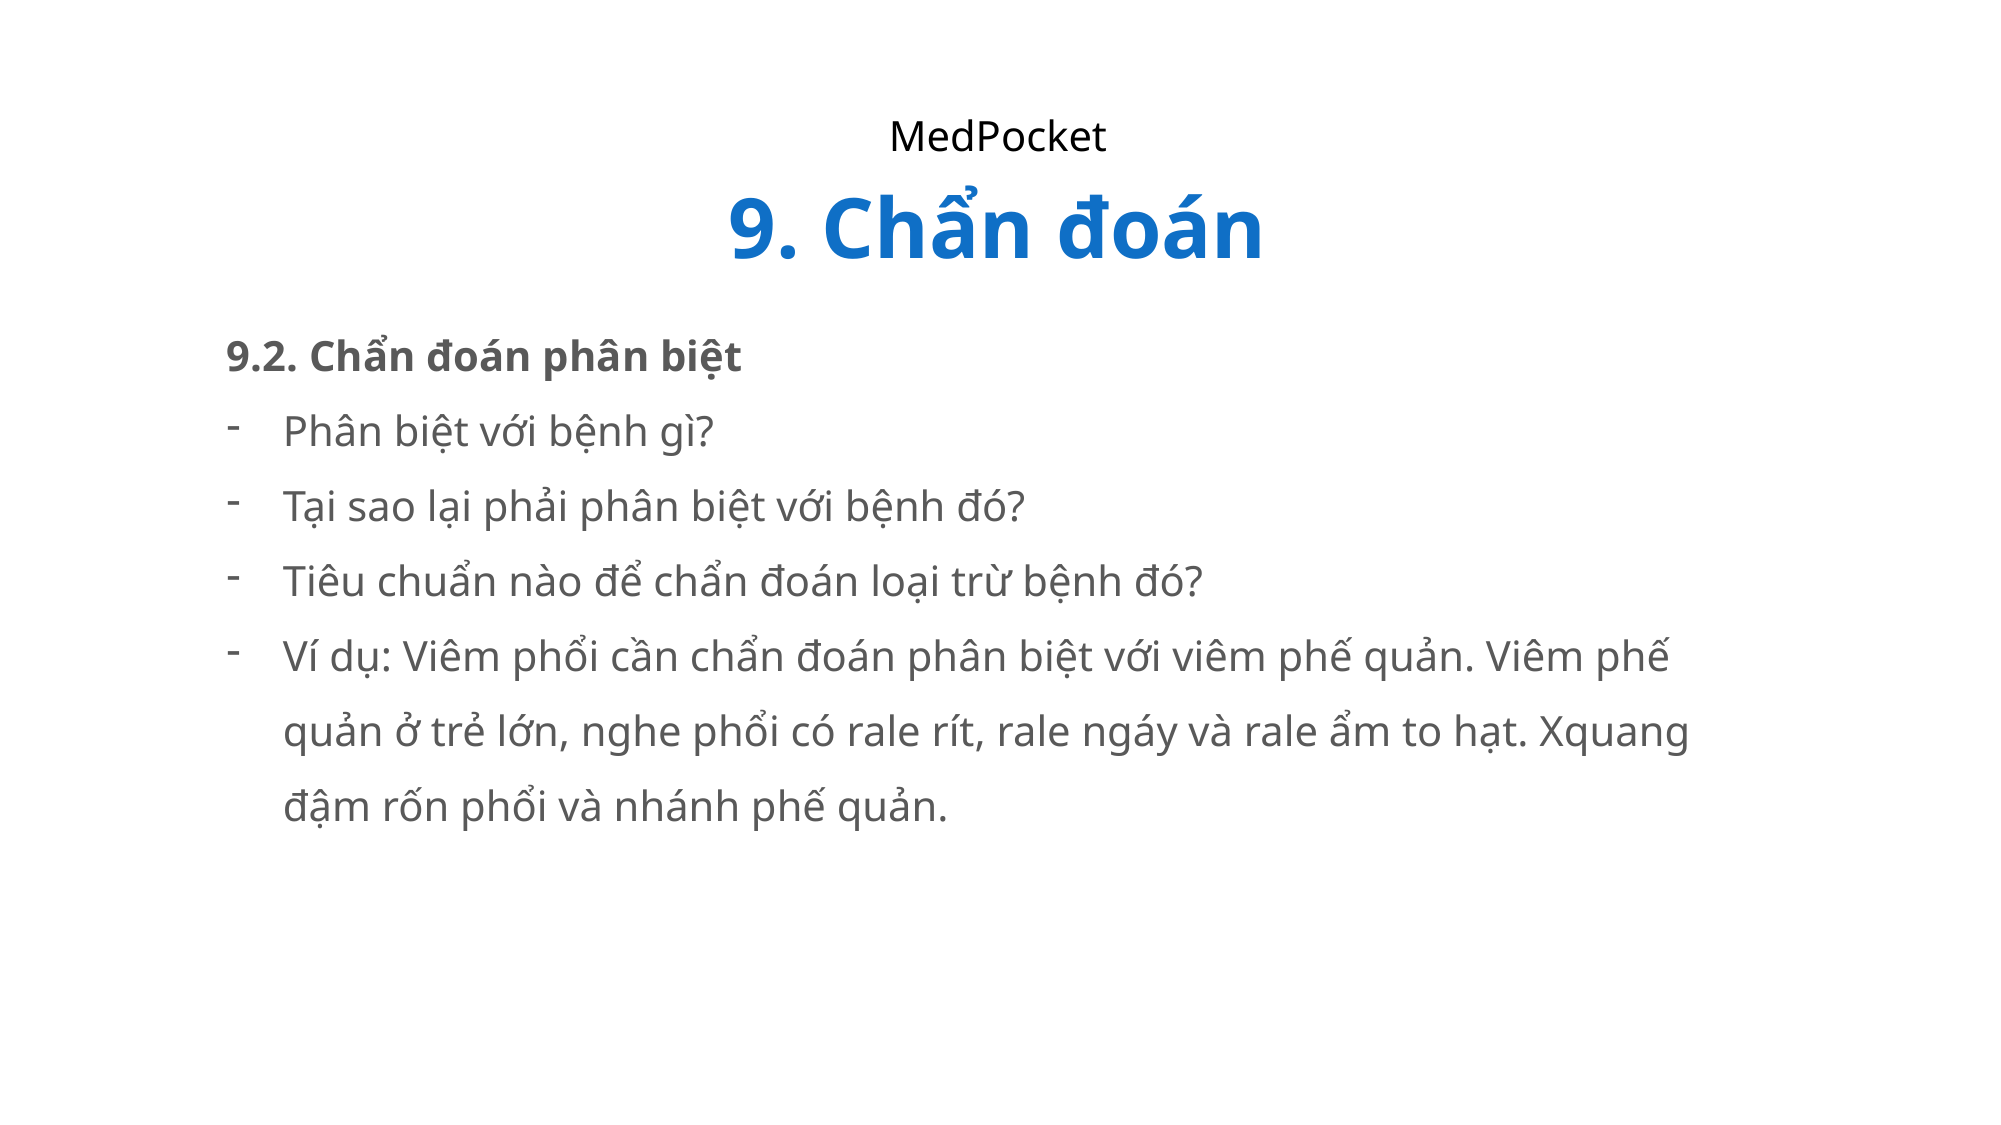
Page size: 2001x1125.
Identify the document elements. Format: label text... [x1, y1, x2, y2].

text_box 9. Chẩn đoán [543, 167, 1453, 283]
text_box MedPocket [633, 102, 1363, 168]
text_box 9.2. Chẩn đoán phân biệt Phân biệt với bệnh gì? Tại sao lại phải phân biệt với bệnh đó? Tiêu chuẩn nào để chẩn đoán loại trừ bệnh đó? Ví dụ: Viêm phổi cần chẩn đoán phân biệt với viêm phế quản. Viêm phế quản ở trẻ lớn, nghe phổi có rale rít, rale ngáy và rale ẩm to hạt. Xquang đậm rốn phổi và nhánh phế quản. [211, 297, 1787, 838]
